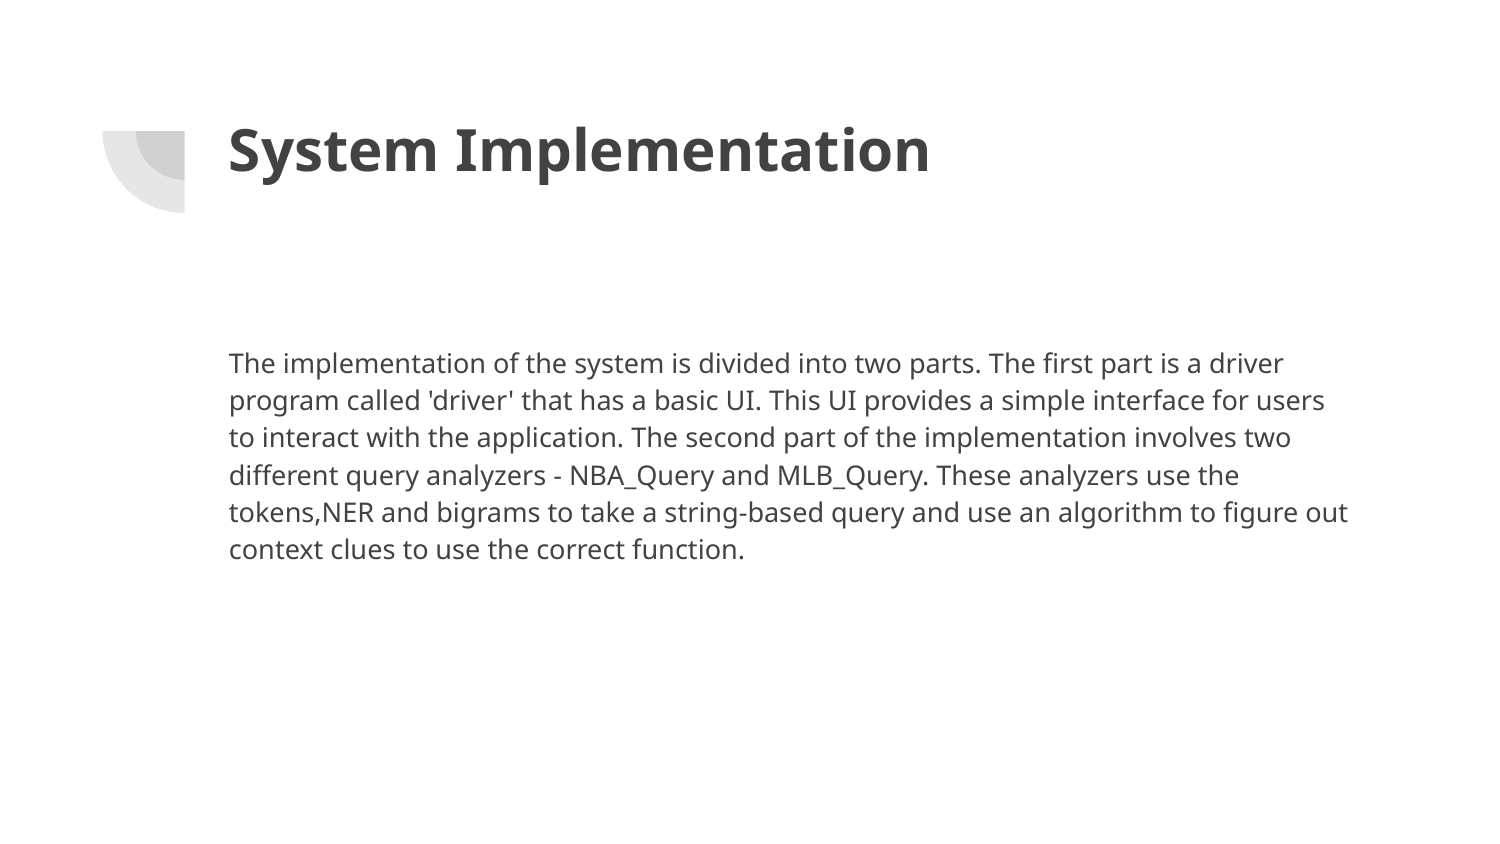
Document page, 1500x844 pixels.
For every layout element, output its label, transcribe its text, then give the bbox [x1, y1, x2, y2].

title System Implementation [213, 98, 1368, 263]
list The implementation of the system is divided into two parts. The first part is a driver program called 'driver' that has a basic UI. This UI provides a simple interface for users to interact with the application. The second part of the implementation involves two different query analyzers - NBA_Query and MLB_Query. These analyzers use the tokens,NER and bigrams to take a string-based query and use an algorithm to figure out context clues to use the correct function. [213, 326, 1368, 744]
